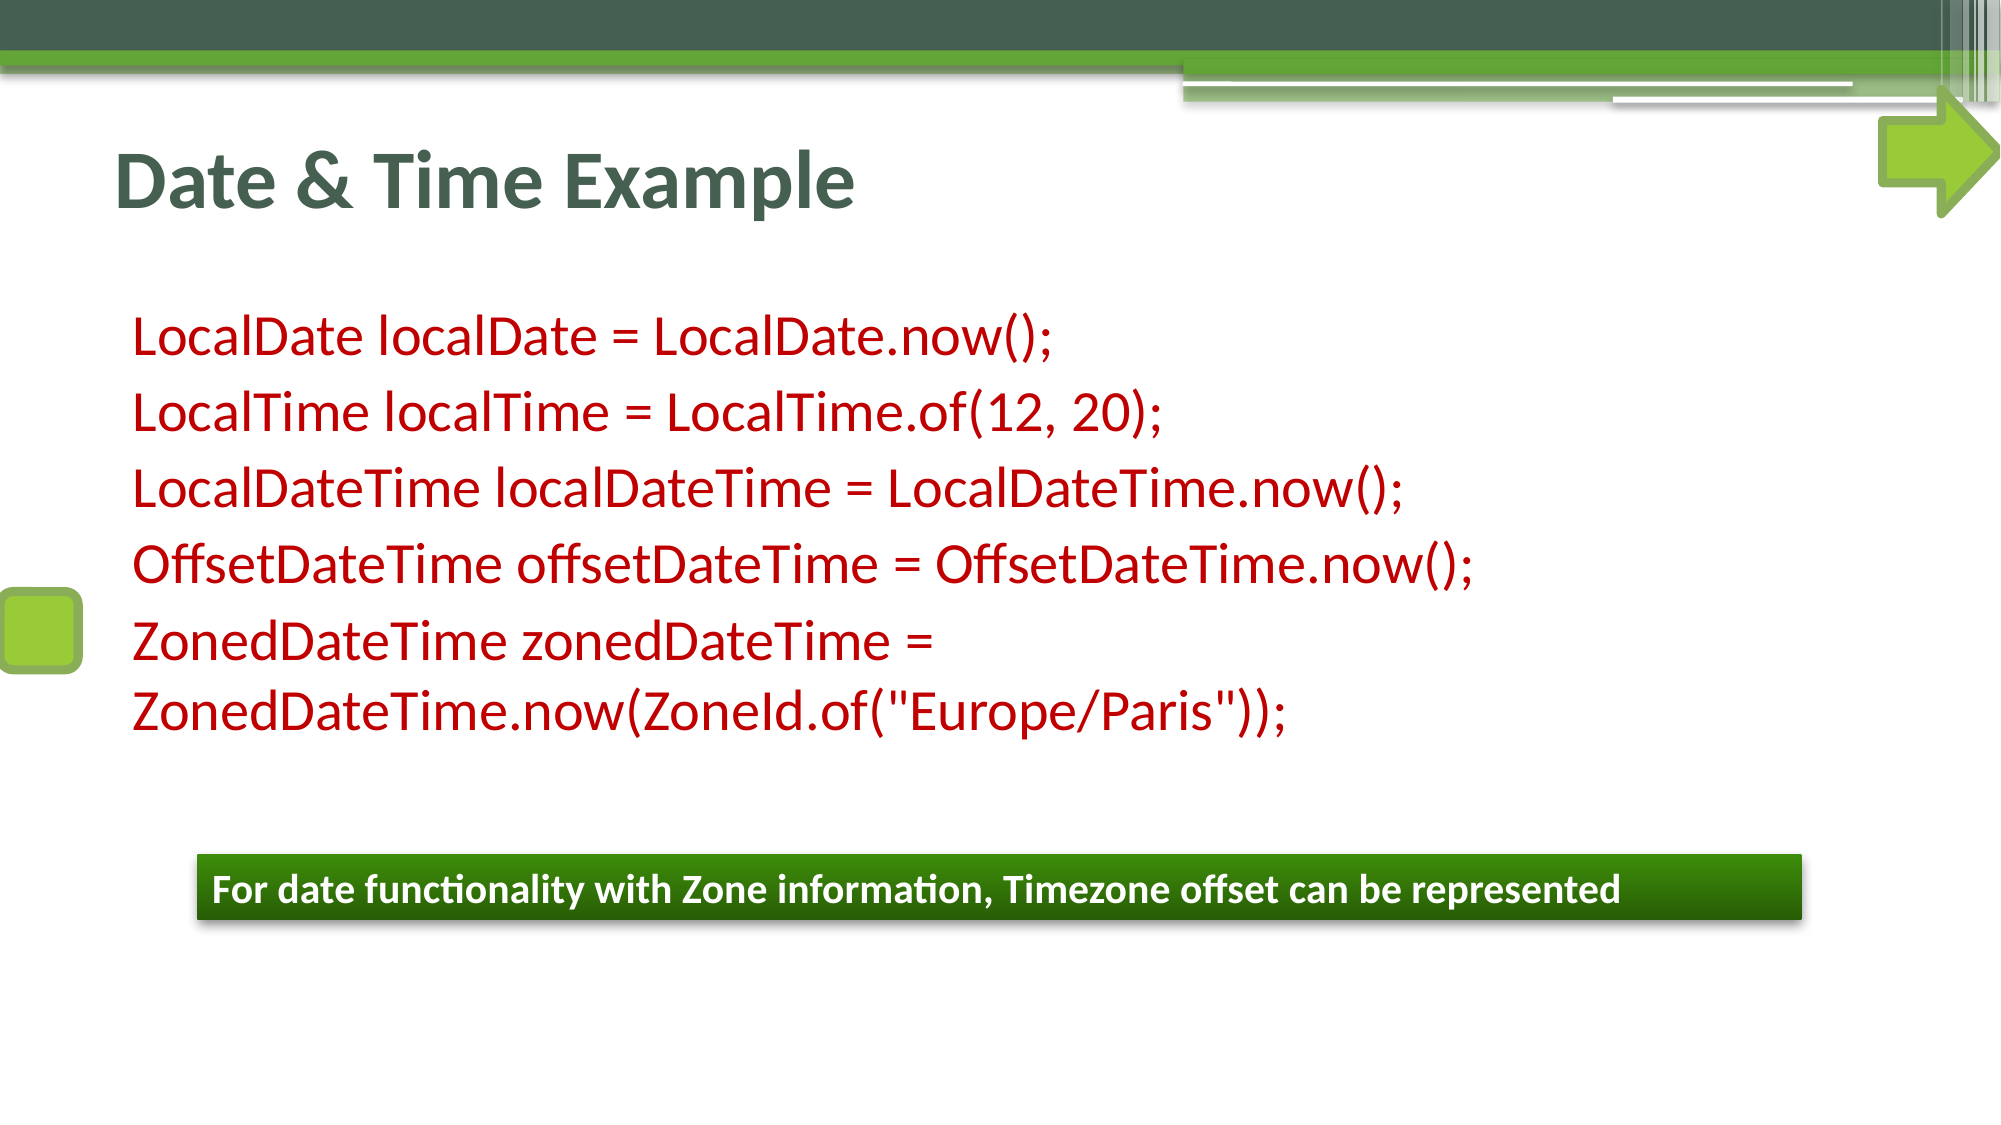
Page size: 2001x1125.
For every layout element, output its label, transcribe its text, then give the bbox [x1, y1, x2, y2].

text_box For date functionality with Zone information, Timezone offset can be represented [197, 854, 1802, 920]
list LocalDate localDate = LocalDate.now(); LocalTime localTime = LocalTime.of(12, 20); LocalDateTime localDateTime = LocalDateTime.now(); OffsetDateTime offsetDateTime = OffsetDateTime.now(); ZonedDateTime zonedDateTime = ZonedDateTime.now(ZoneId.of("Europe/Paris")); [99, 289, 1900, 770]
title Date & Time Example [99, 87, 1900, 263]
